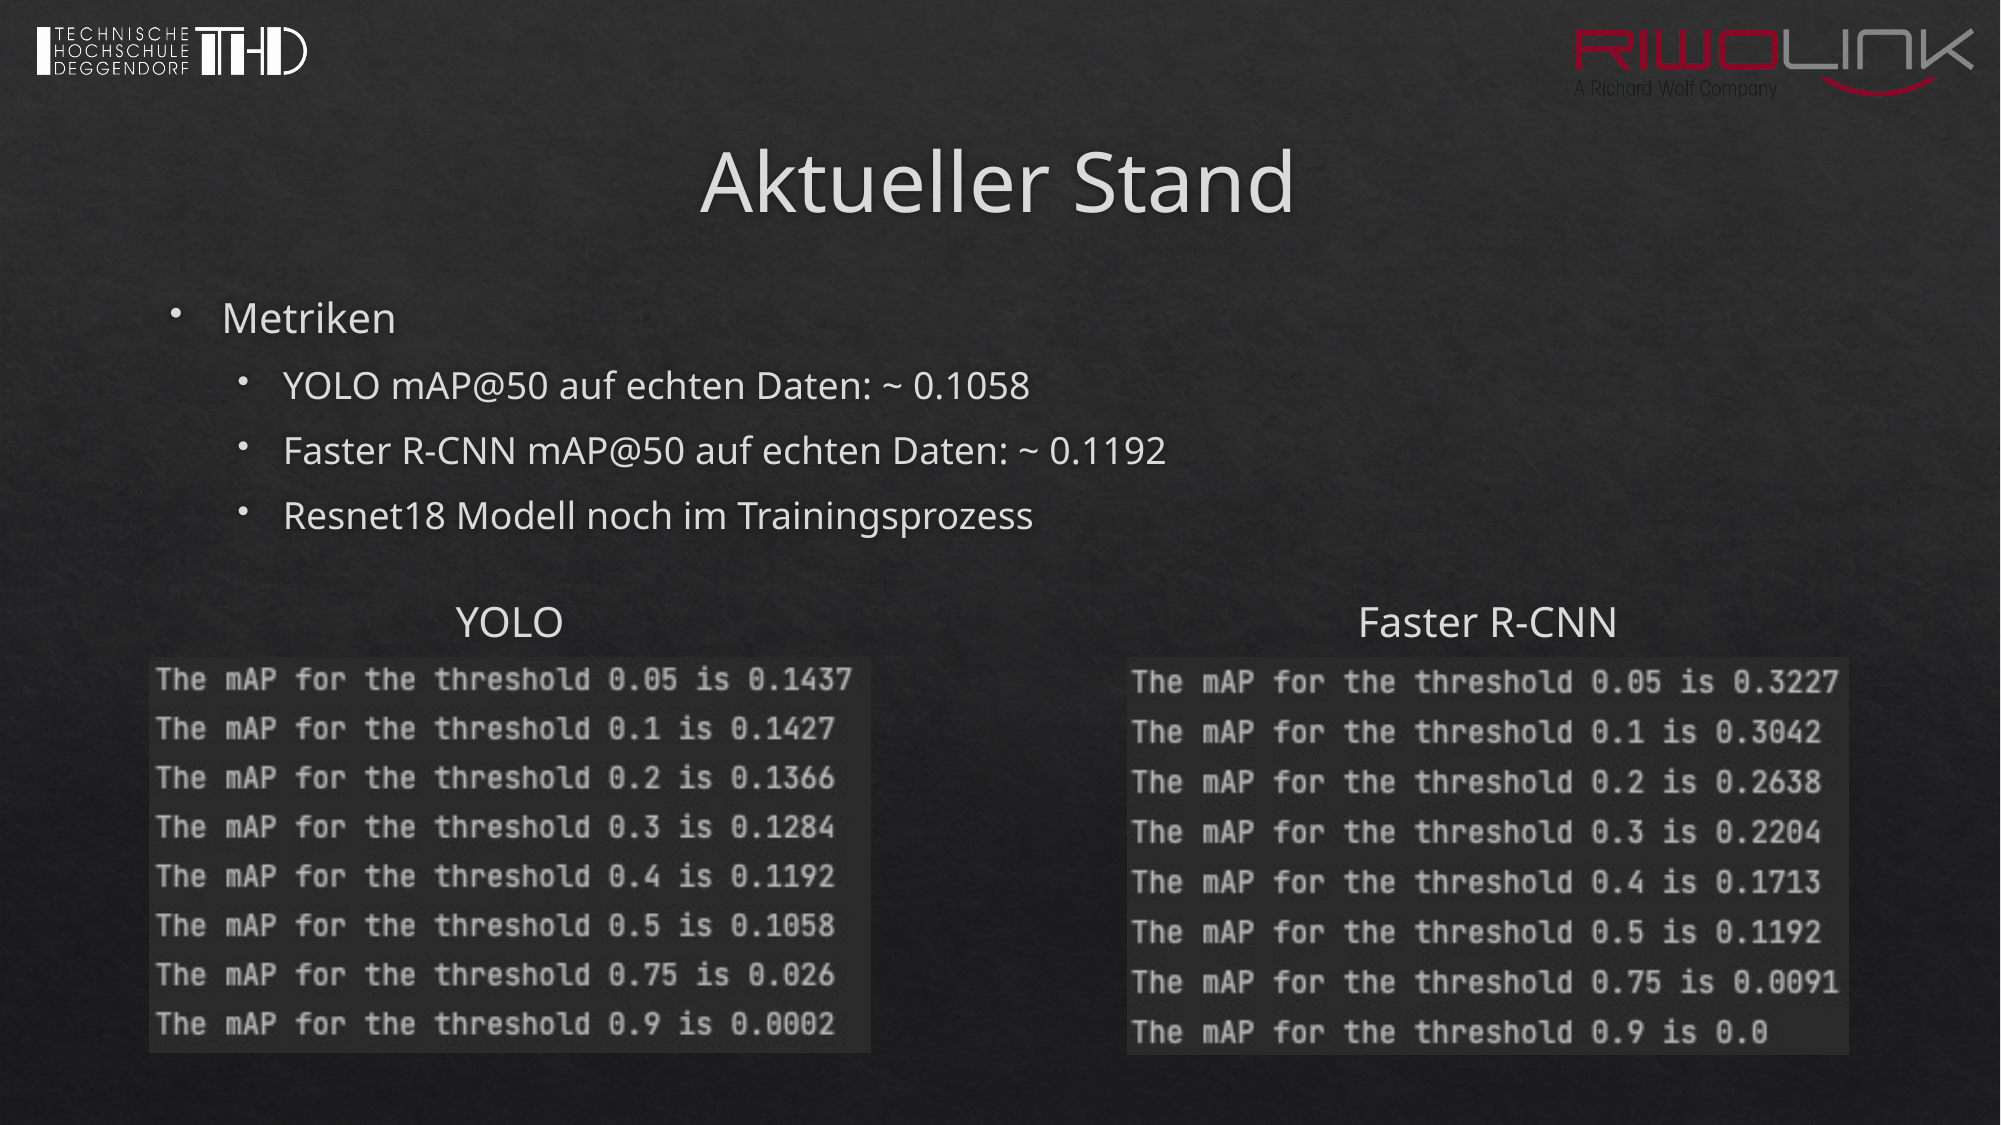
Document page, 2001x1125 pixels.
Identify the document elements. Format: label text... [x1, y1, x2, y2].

title Aktueller Stand [149, 99, 1849, 260]
picture [37, 27, 307, 75]
picture [1574, 28, 1974, 100]
text_box Faster R-CNN [1342, 588, 1634, 653]
list Metriken YOLO mAP@50 auf echten Daten: ~ 0.1058 Faster R-CNN mAP@50 auf echten Daten: ~ 0.1192 Resnet18 Modell noch im Trainingsprozess [149, 284, 1849, 950]
picture [1127, 657, 1849, 1055]
text_box YOLO [440, 588, 580, 653]
picture [149, 657, 871, 1053]
